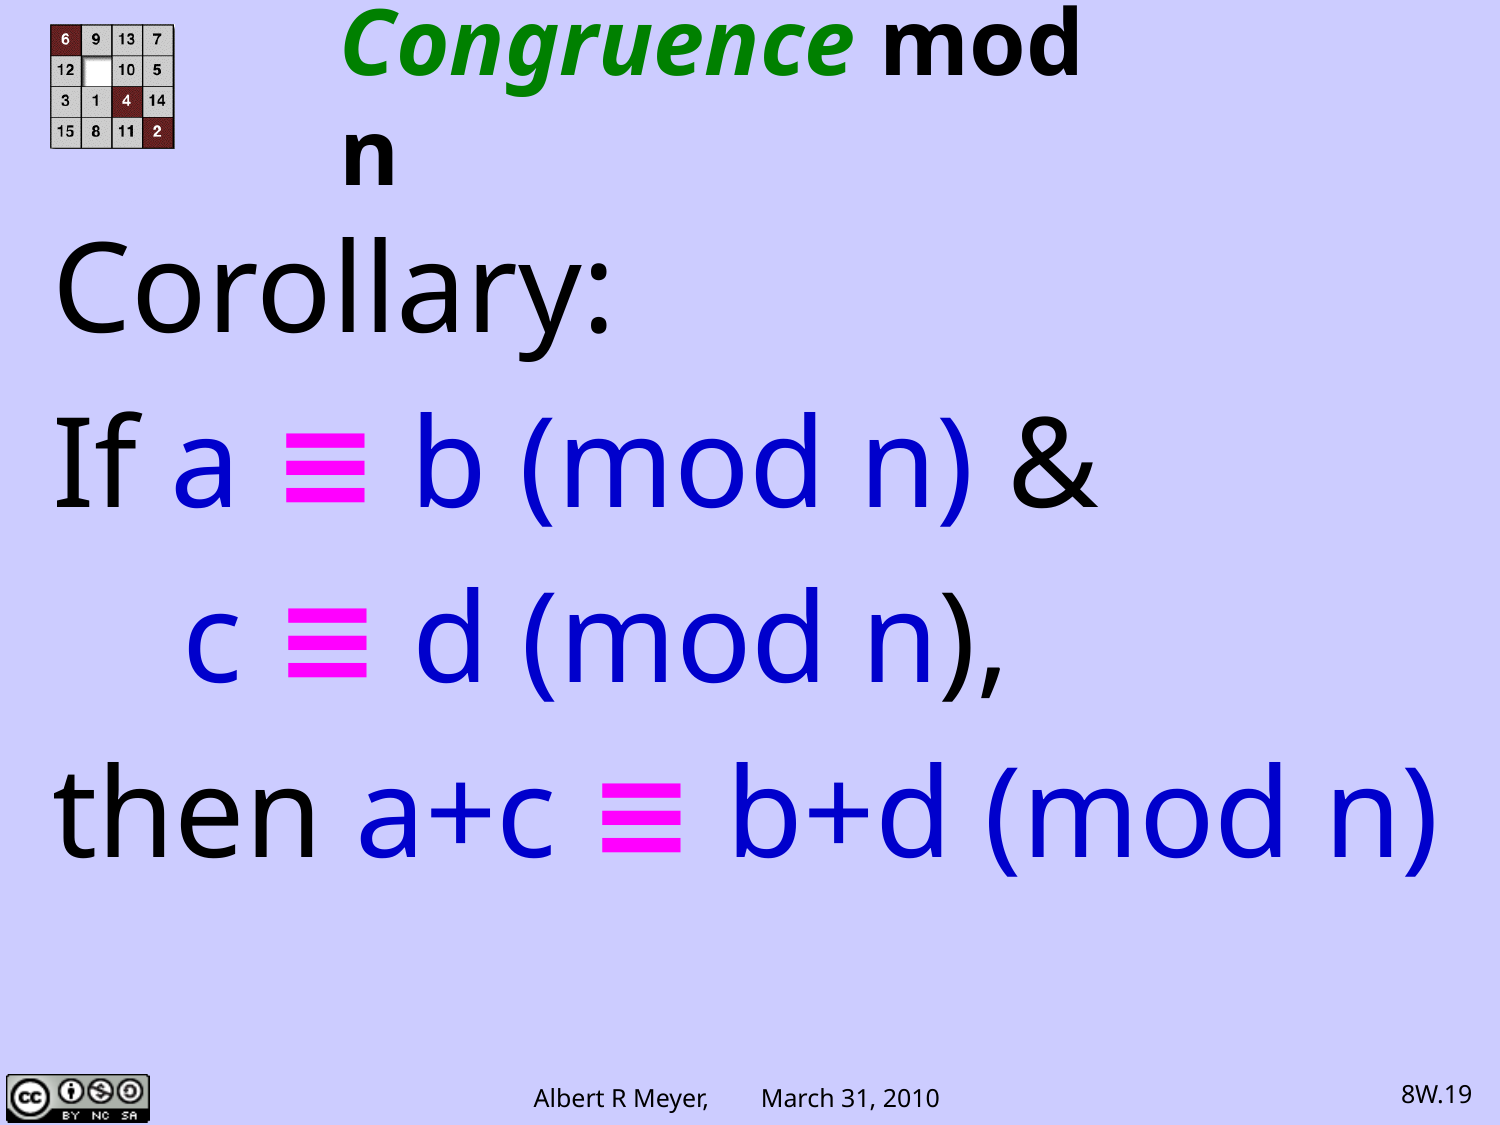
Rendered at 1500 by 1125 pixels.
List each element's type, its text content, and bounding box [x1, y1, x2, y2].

list Corollary: If a ≡ b (mod n) & c ≡ d (mod n), then a+c ≡ b+d (mod n) [37, 199, 1463, 913]
slide_number 8W.19 [1137, 1065, 1488, 1125]
picture [6, 1074, 150, 1123]
picture [50, 24, 175, 149]
text_box Congruence mod n [324, 0, 1163, 188]
